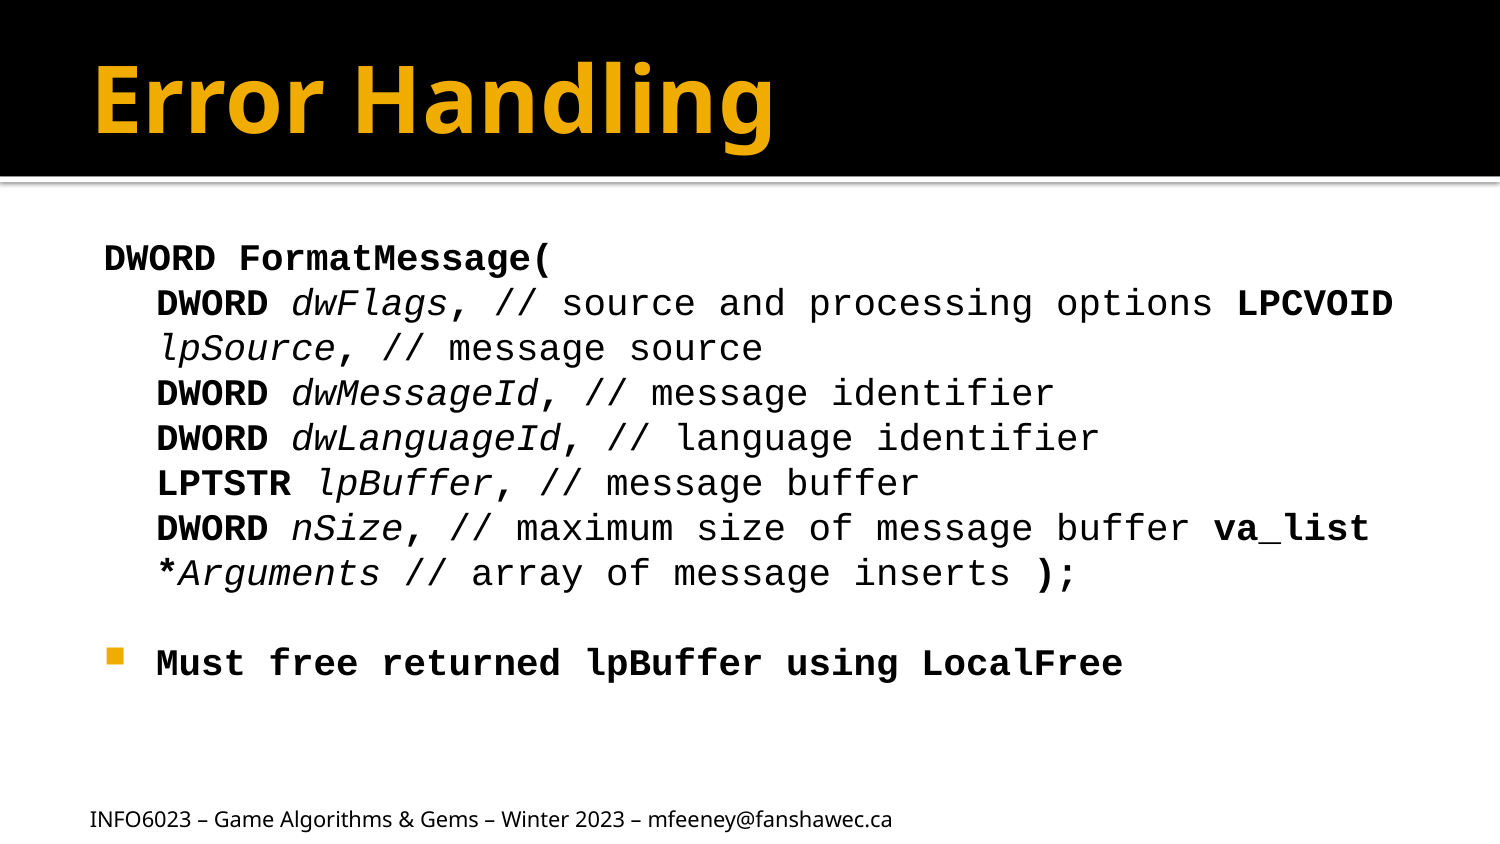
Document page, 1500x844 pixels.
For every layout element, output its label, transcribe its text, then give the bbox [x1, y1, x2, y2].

title Error Handling [75, 19, 1425, 174]
list DWORD FormatMessage( DWORD dwFlags, // source and processing options LPCVOID lpSource, // message source DWORD dwMessageId, // message identifier DWORD dwLanguageId, // language identifier LPTSTR lpBuffer, // message buffer DWORD nSize, // maximum size of message buffer va_list *Arguments // array of message inserts ); Must free returned lpBuffer using LocalFree [75, 218, 1425, 788]
